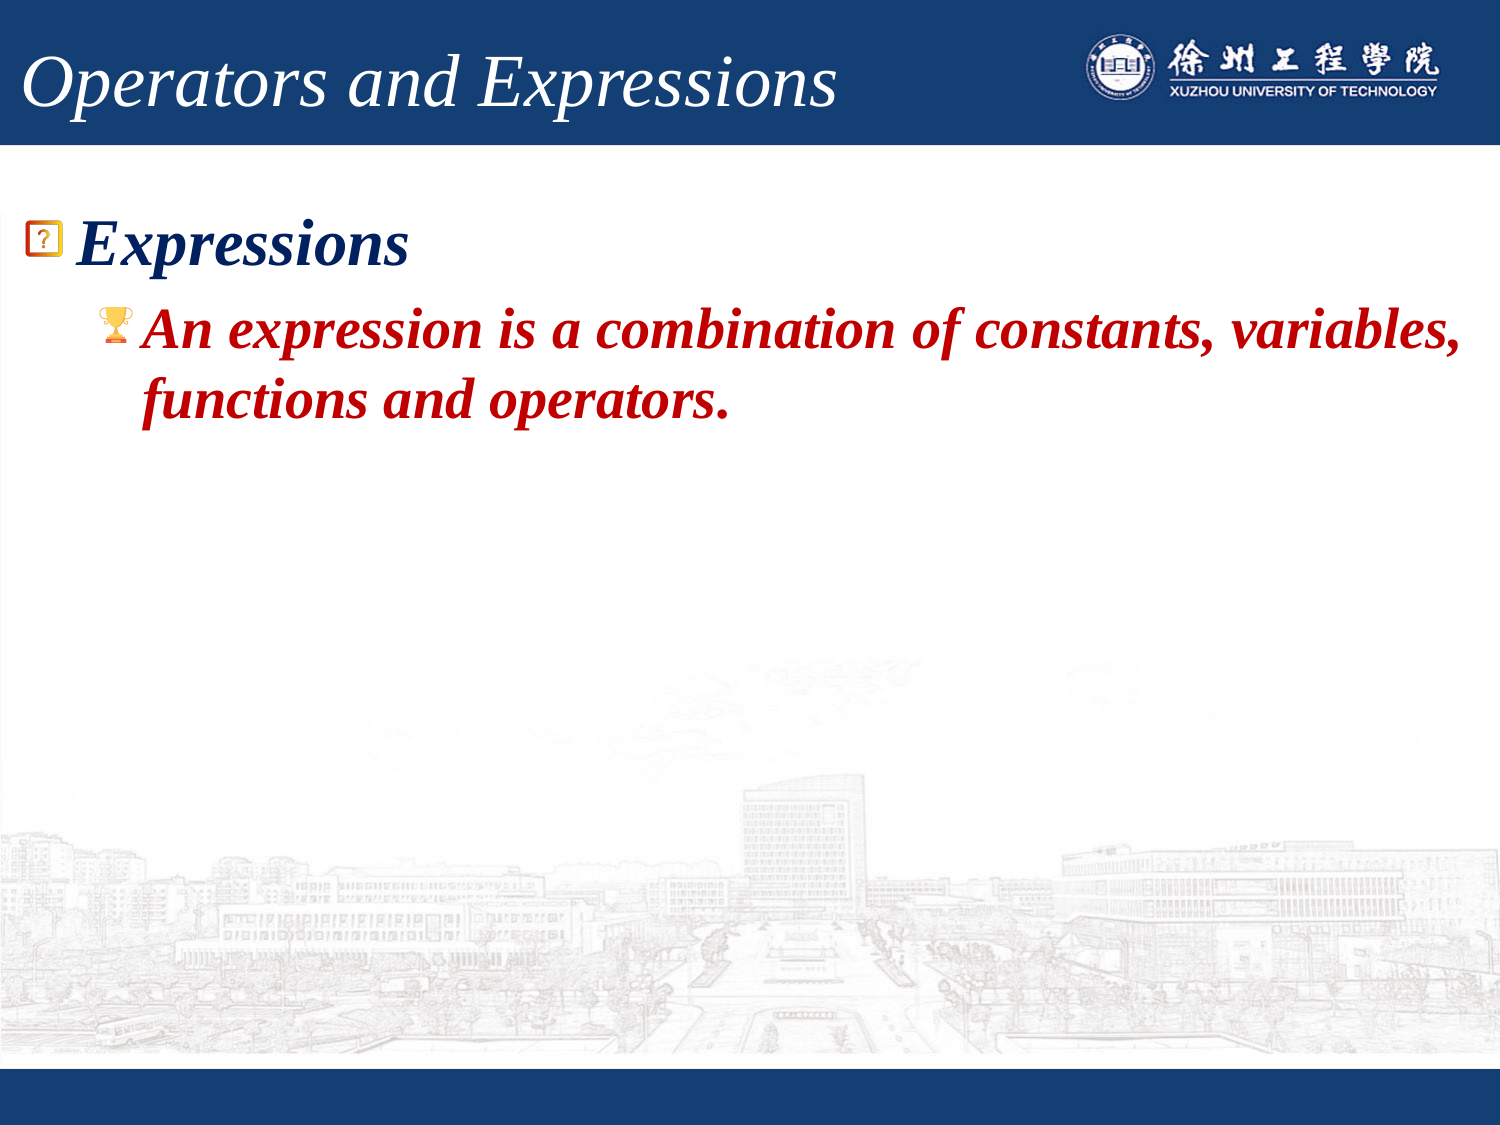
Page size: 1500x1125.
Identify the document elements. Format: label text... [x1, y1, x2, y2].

picture [0, 0, 1500, 1125]
list Expressions An expression is a combination of constants, variables, functions and operators. [5, 191, 1494, 1062]
title Operators and Expressions [5, 23, 1084, 123]
